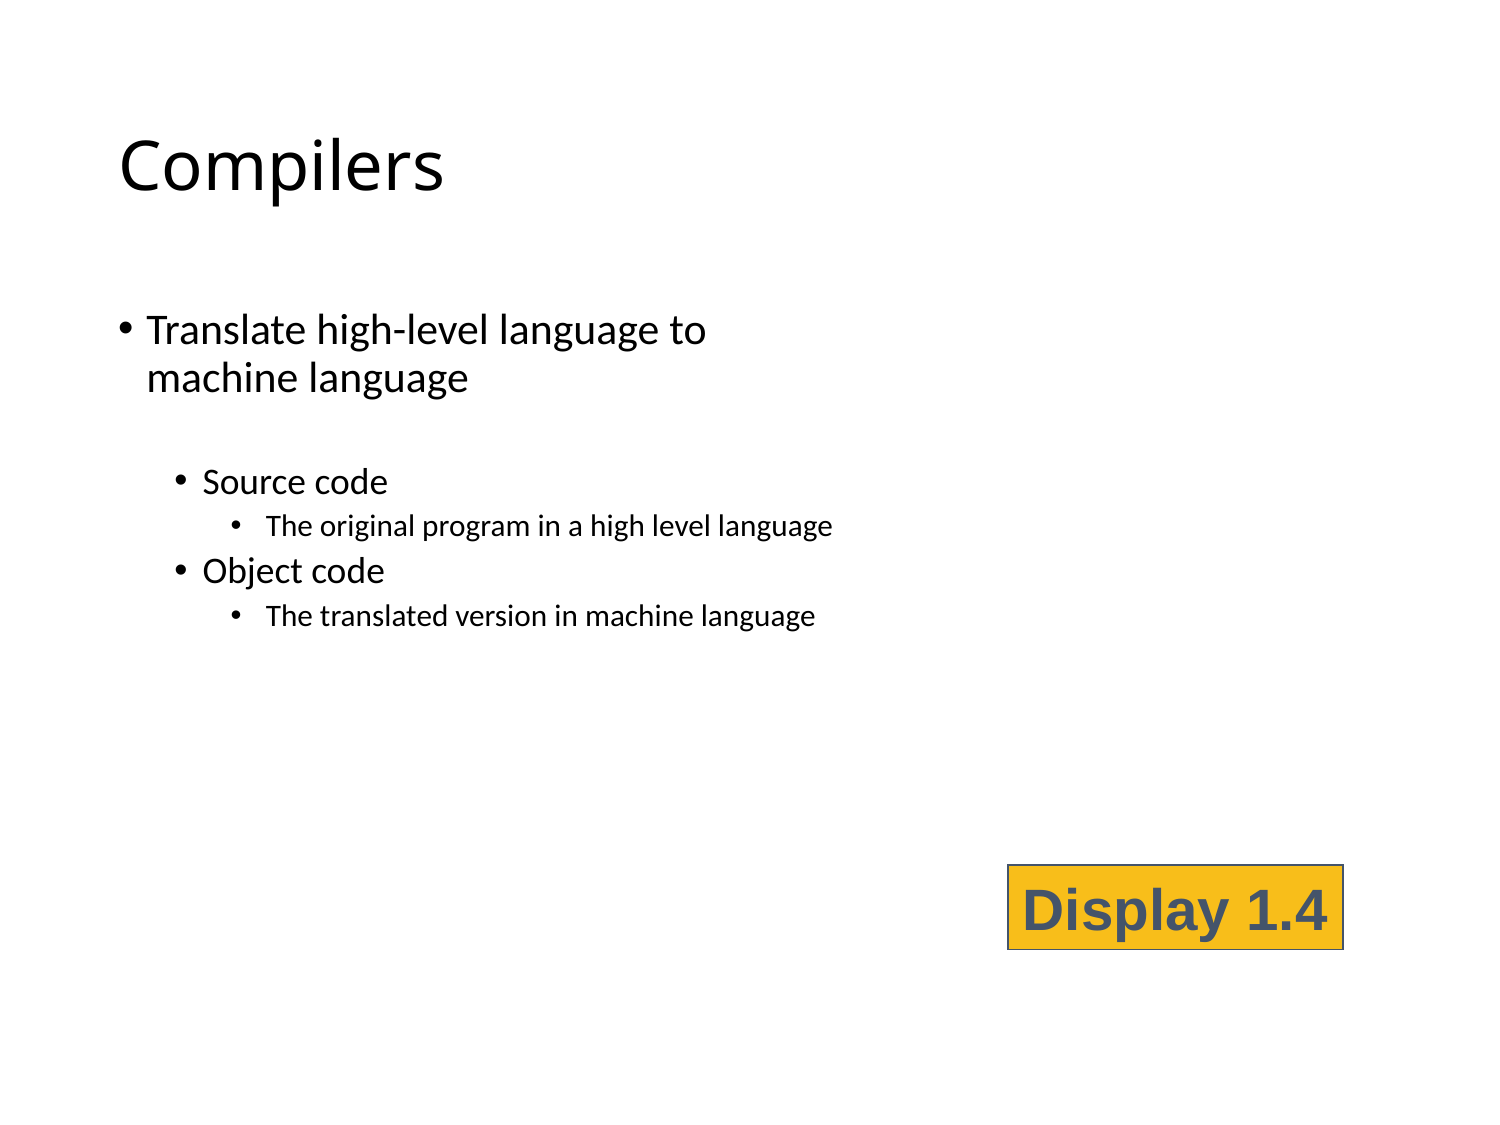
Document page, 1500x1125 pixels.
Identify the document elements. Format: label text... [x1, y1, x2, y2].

title Compilers [103, 59, 1397, 278]
list Translate high-level language to machine language Source code The original program in a high level language Object code The translated version in machine language [103, 299, 1397, 1014]
text_box Display 1.4 [1008, 864, 1343, 950]
